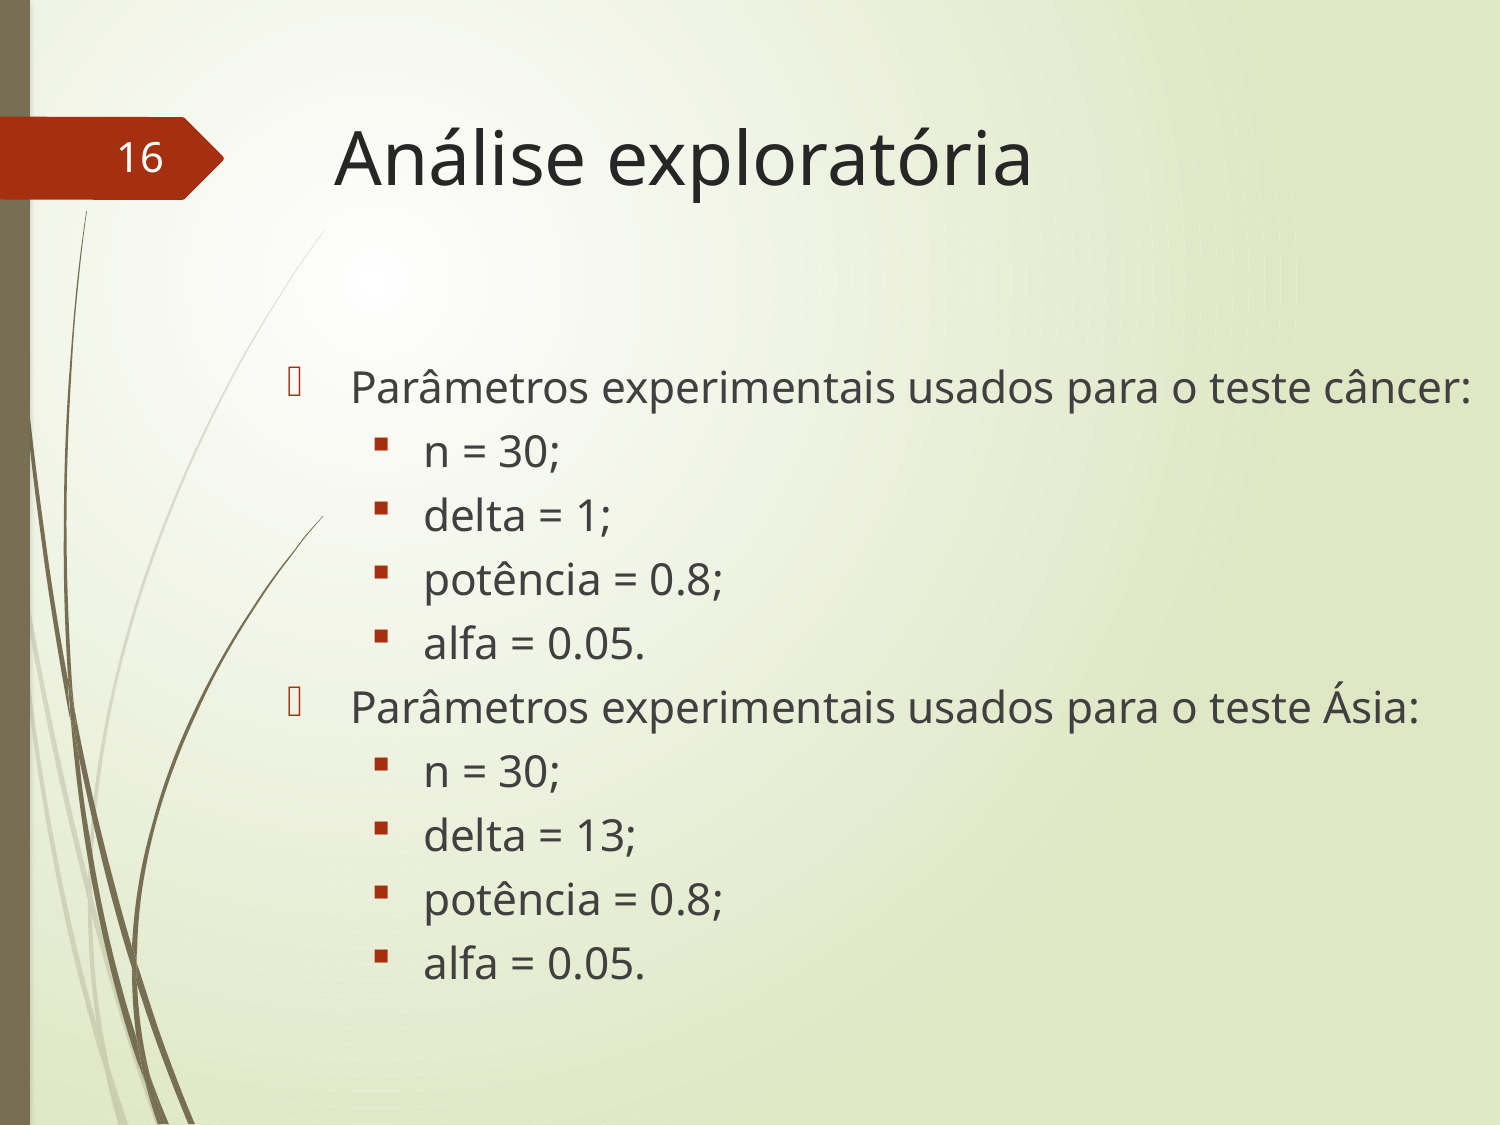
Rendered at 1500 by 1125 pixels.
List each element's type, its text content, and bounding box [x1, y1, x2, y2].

slide_number 16 [83, 129, 180, 190]
title Análise exploratória [319, 102, 1400, 313]
list Parâmetros experimentais usados para o teste câncer: n = 30; delta = 1; potência = 0.8; alfa = 0.05. Parâmetros experimentais usados para o teste Ásia: n = 30; delta = 13; potência = 0.8; alfa = 0.05. [272, 352, 1500, 1099]
